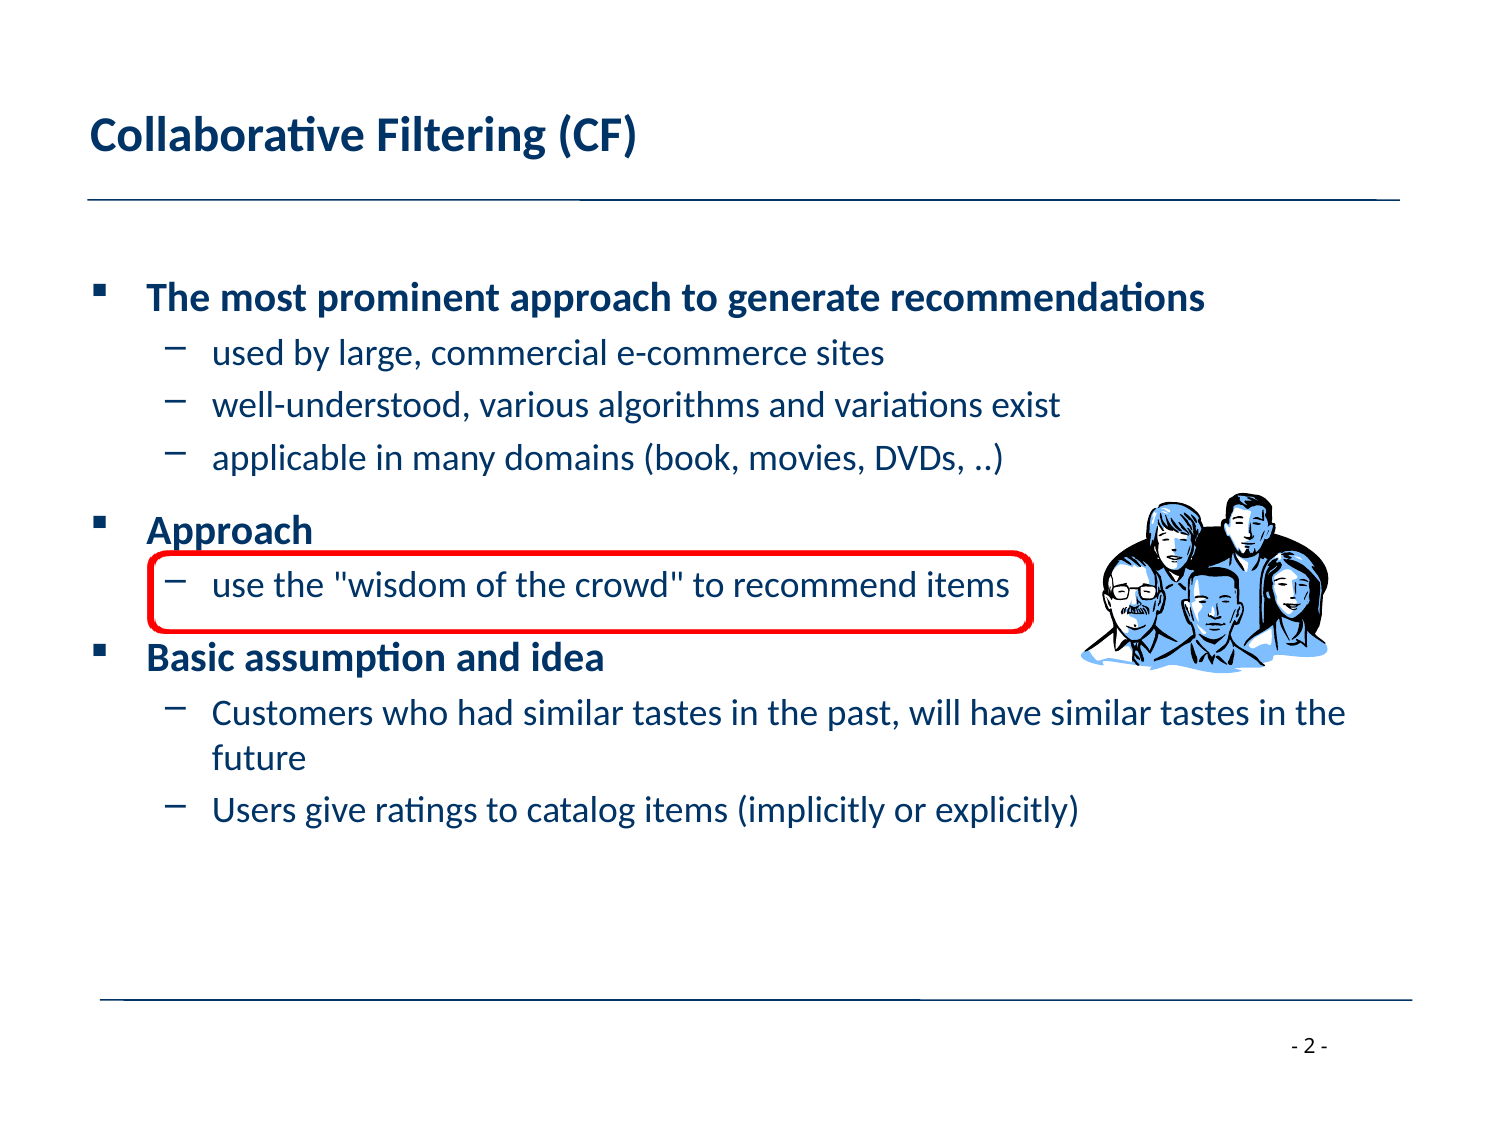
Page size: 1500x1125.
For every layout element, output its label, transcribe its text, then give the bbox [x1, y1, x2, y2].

picture [1080, 491, 1329, 674]
title Collaborative Filtering (CF) [74, 37, 1426, 226]
list The most prominent approach to generate recommendations used by large, commercial e-commerce sites well-understood, various algorithms and variations exist applicable in many domains (book, movies, DVDs, ..) Approach use the "wisdom of the crowd" to recommend items Basic assumption and idea Customers who had similar tastes in the past, will have similar tastes in the future Users give ratings to catalog items (implicitly or explicitly) [74, 262, 1426, 1006]
picture [147, 550, 1034, 634]
